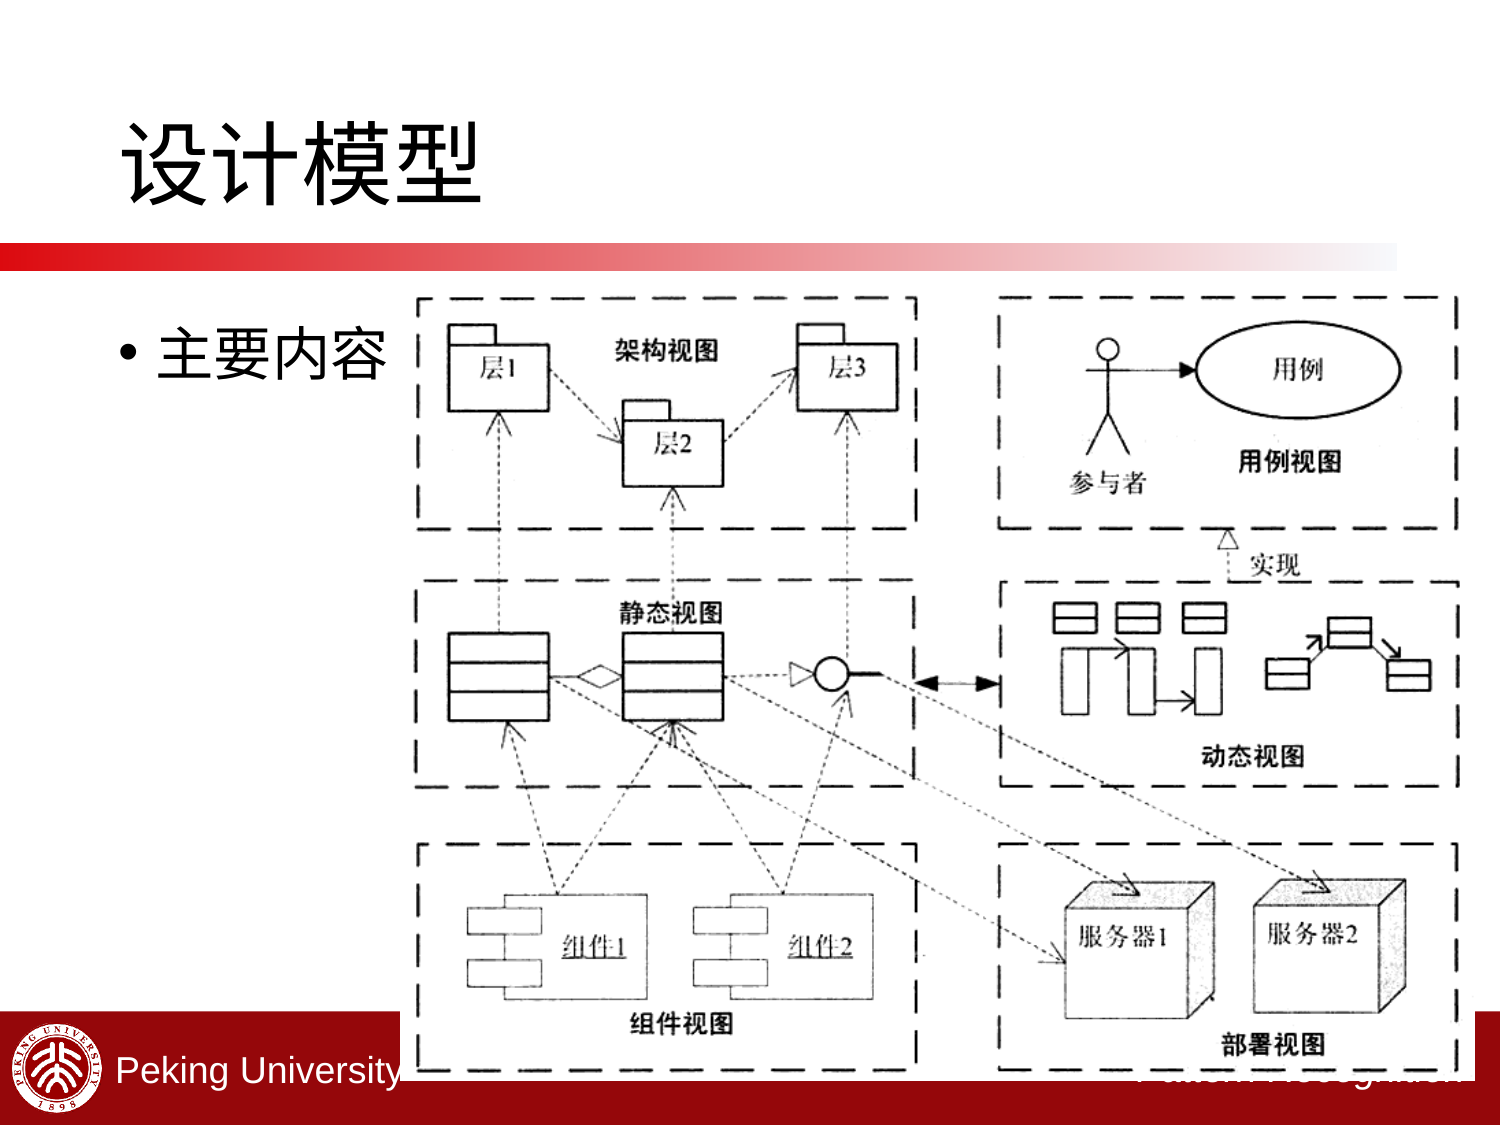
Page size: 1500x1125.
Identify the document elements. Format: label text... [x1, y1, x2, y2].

picture [10, 1022, 103, 1114]
title 设计模型 [103, 59, 1397, 278]
picture [400, 277, 1475, 1081]
list 主要内容 [103, 299, 400, 1014]
